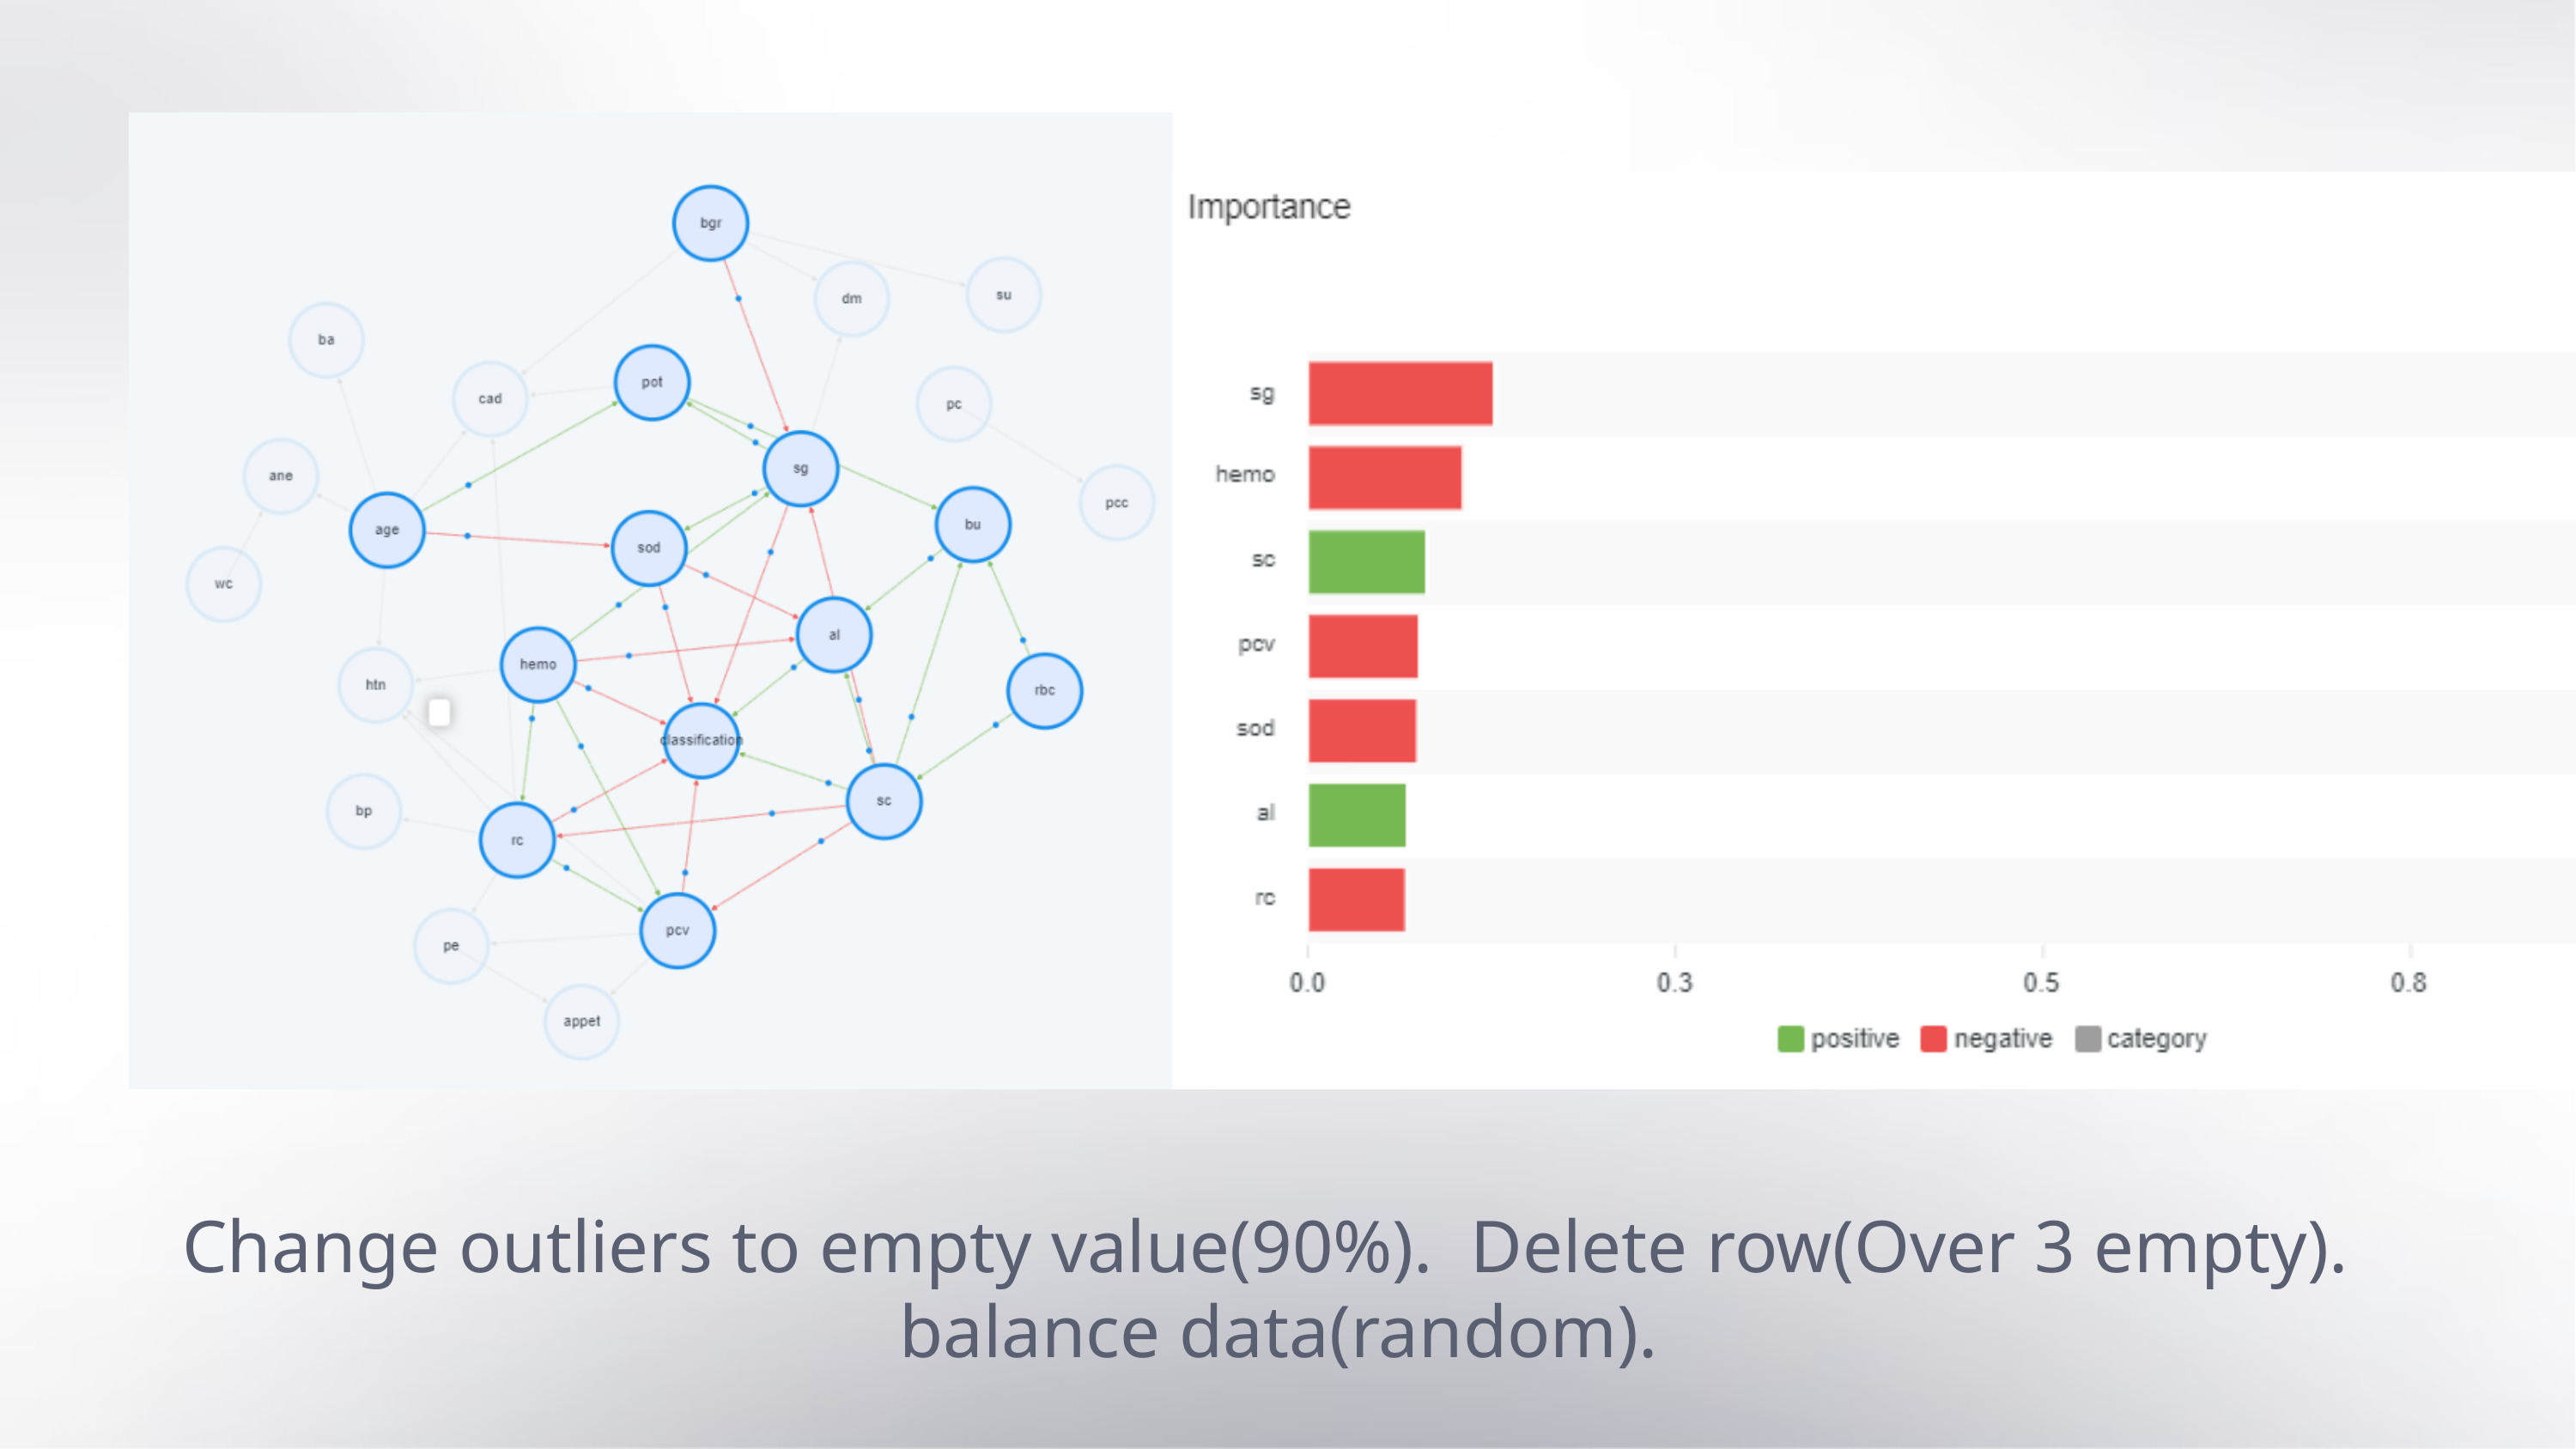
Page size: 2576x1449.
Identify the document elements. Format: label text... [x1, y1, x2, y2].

text_box Change outliers to empty value(90%). Delete row(Over 3 empty). balance data(random). [182, 1201, 2394, 1372]
picture [128, 112, 2576, 1089]
text_box [0, 0, 2576, 1449]
